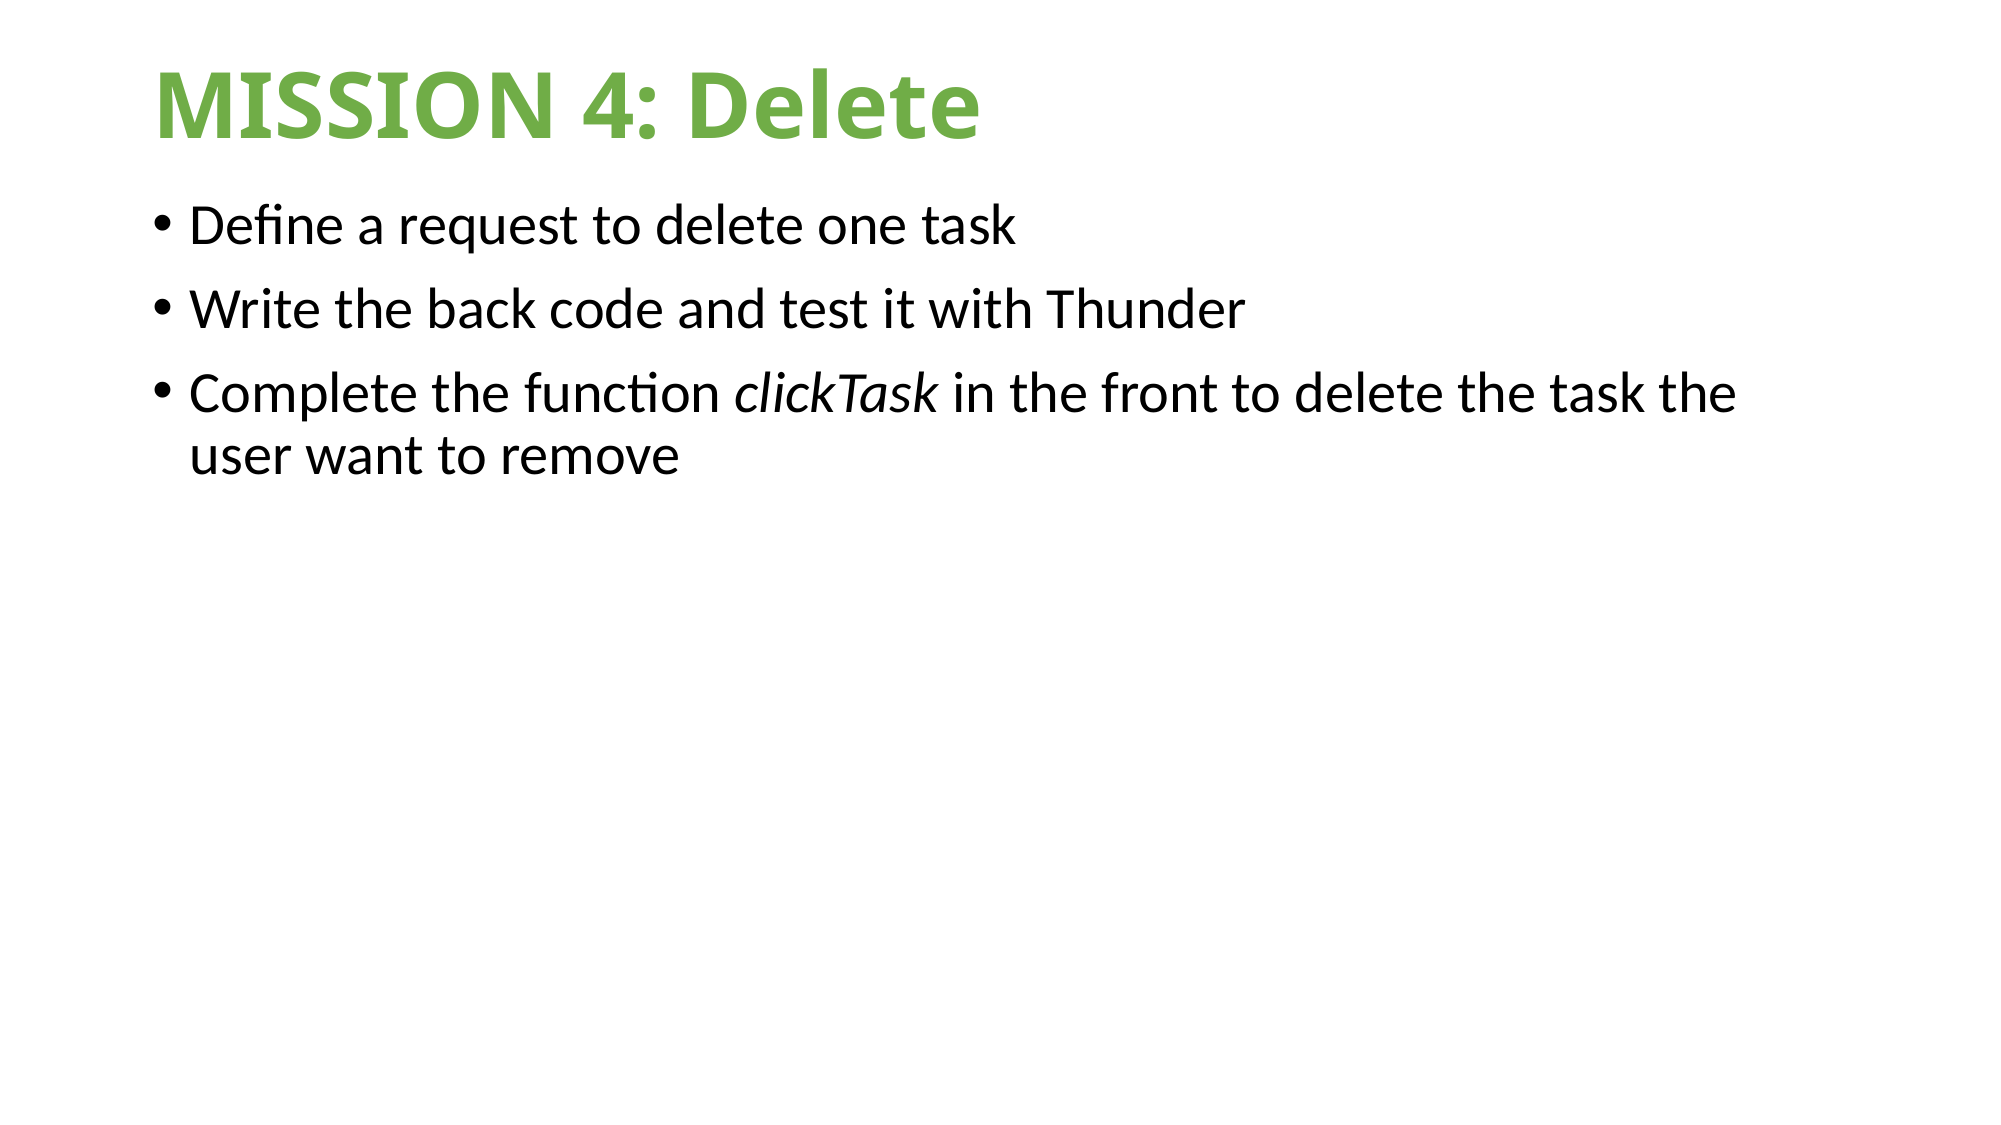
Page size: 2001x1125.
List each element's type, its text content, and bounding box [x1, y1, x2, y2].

list Define a request to delete one task Write the back code and test it with Thunder Complete the function clickTask in the front to delete the task the user want to remove [137, 186, 1863, 1095]
title MISSION 4: Delete [137, 0, 1863, 186]
